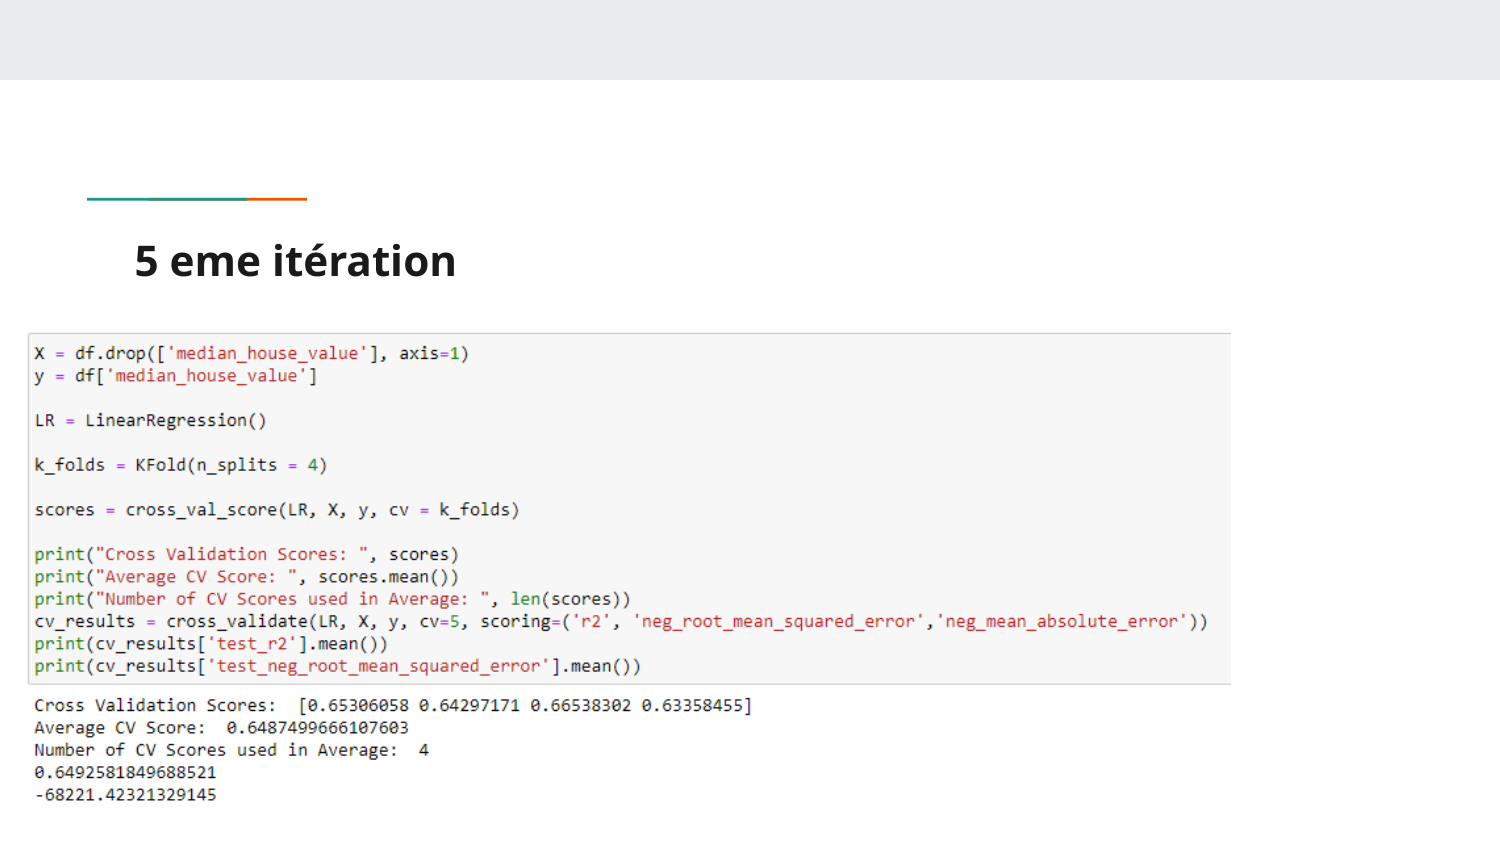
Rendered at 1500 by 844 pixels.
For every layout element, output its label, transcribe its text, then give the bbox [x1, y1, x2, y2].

picture [24, 328, 1231, 819]
title 5 eme itération [119, 216, 1381, 305]
